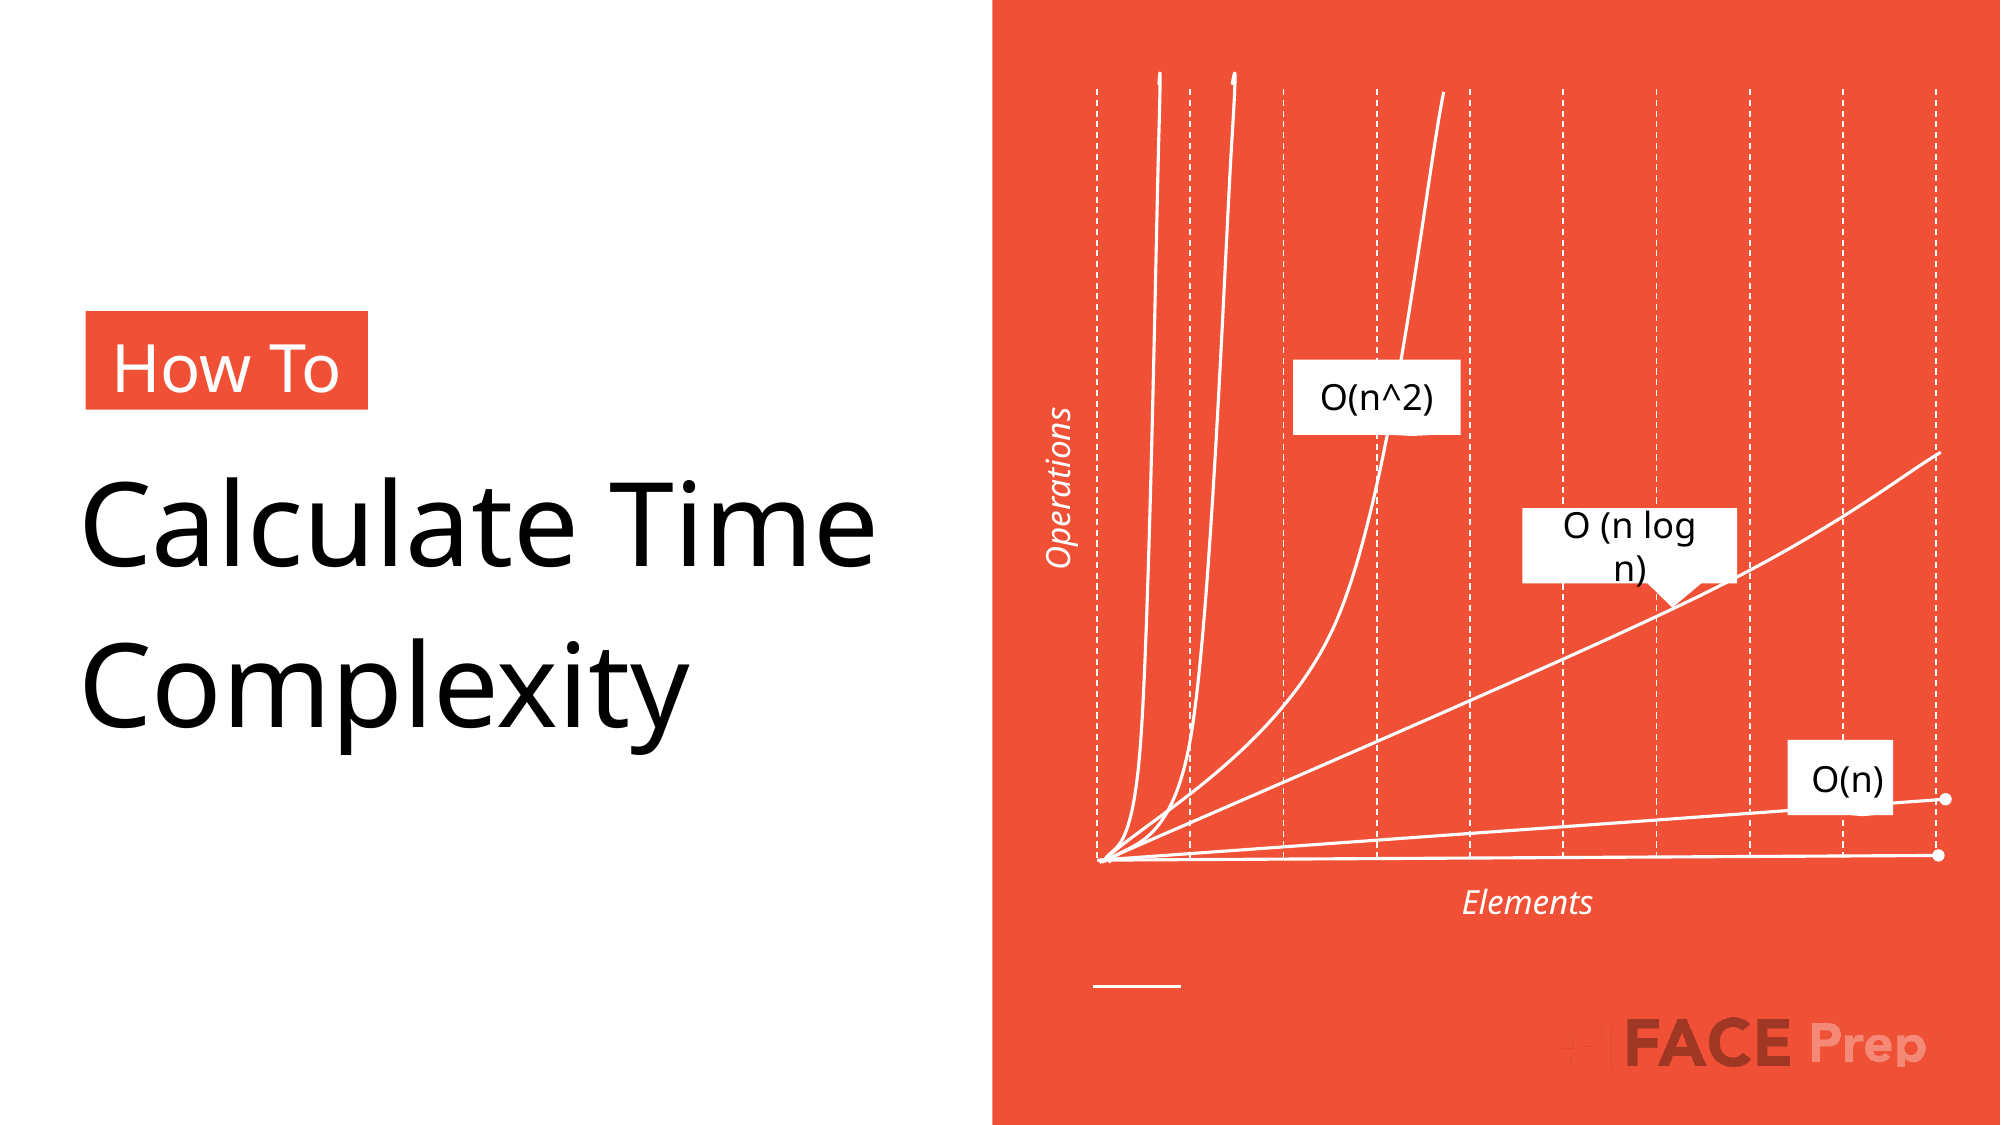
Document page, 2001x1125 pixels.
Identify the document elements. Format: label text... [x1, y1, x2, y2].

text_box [1099, 798, 1946, 861]
picture [1562, 1017, 1950, 1067]
text_box Elements [1441, 870, 1625, 937]
text_box [992, 0, 2000, 1125]
text_box Operations [1016, 368, 1091, 591]
title Calculate Time Complexity [58, 418, 943, 761]
text_box How To [85, 311, 368, 410]
text_box [1231, 73, 1236, 87]
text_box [1096, 88, 1937, 800]
